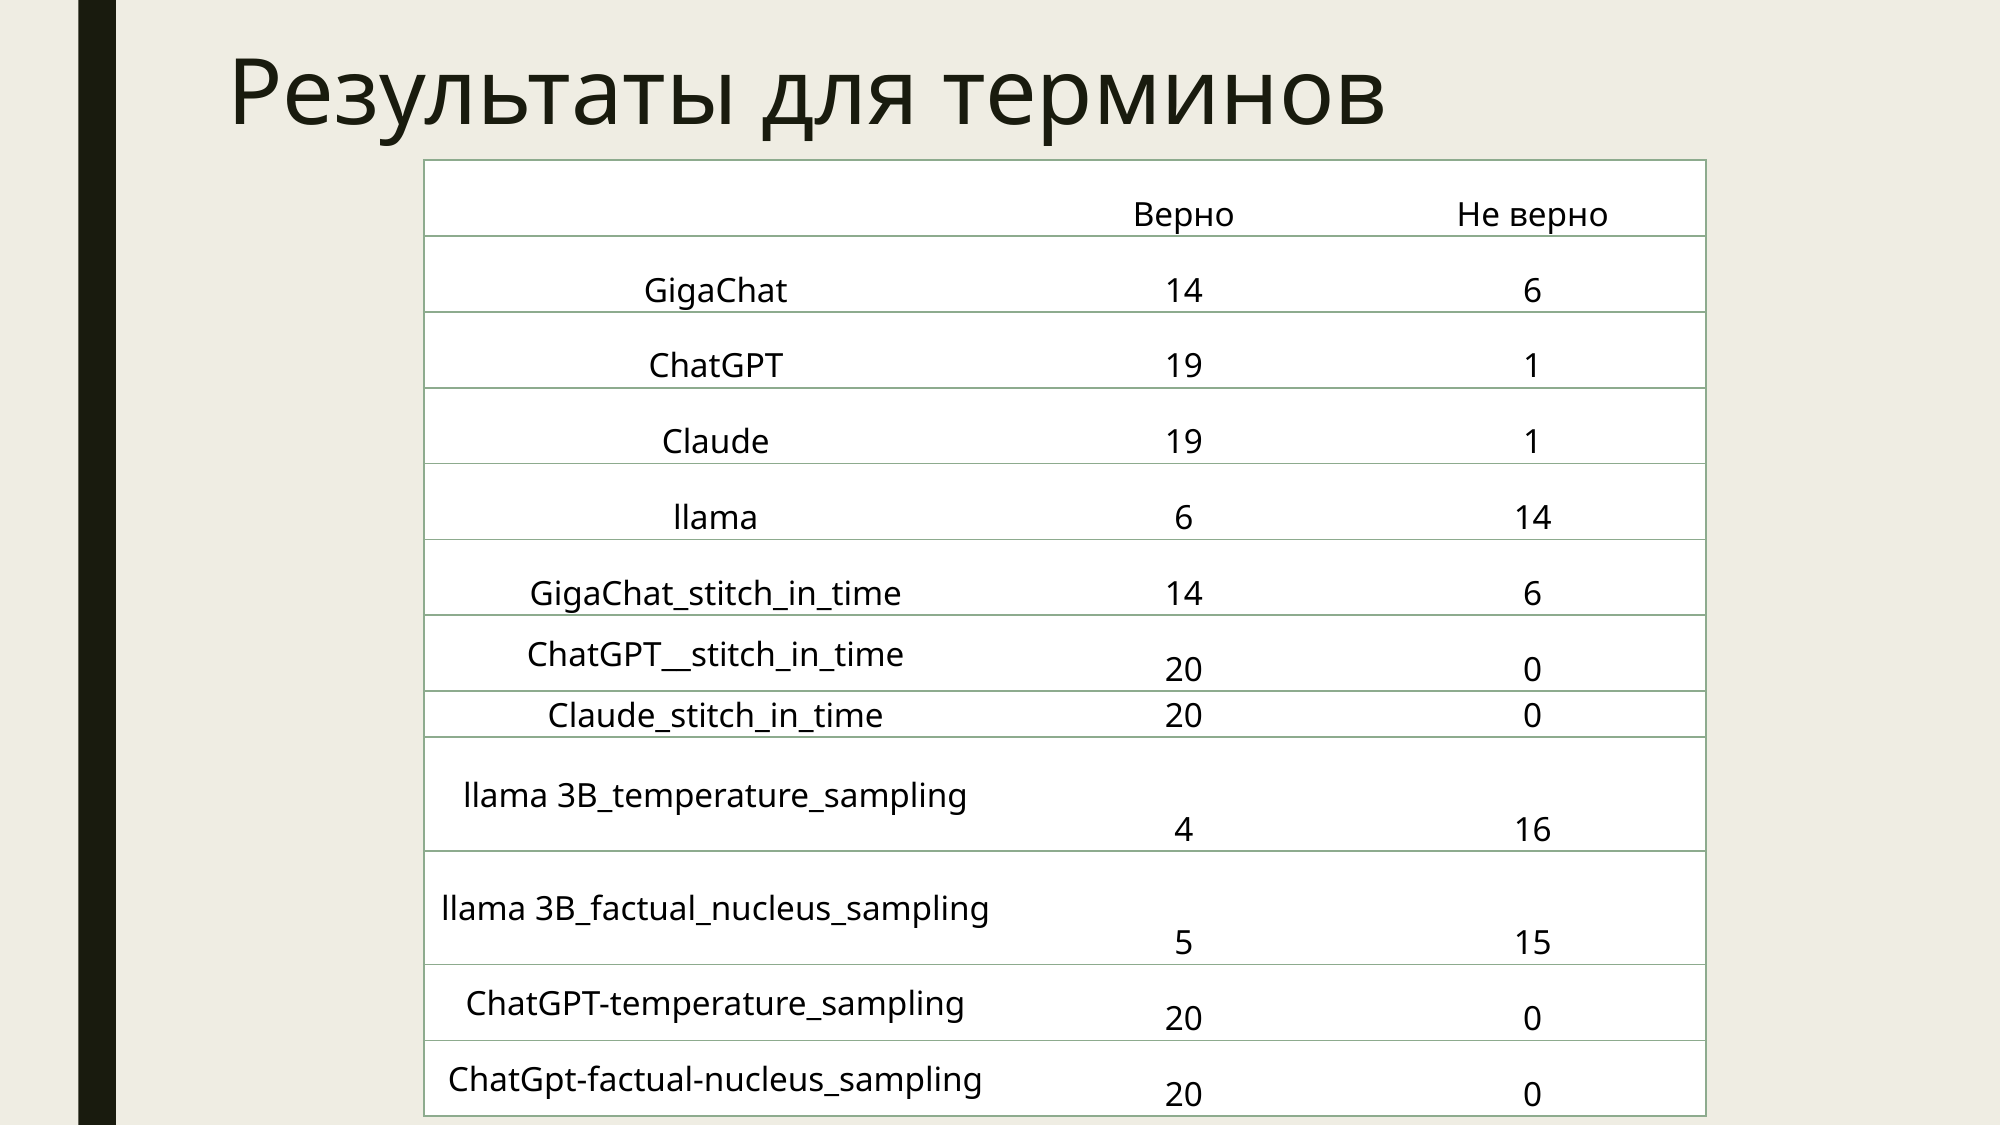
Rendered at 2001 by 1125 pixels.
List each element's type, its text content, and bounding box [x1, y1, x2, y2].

table_cell ChatGpt-factual-nucleus_sampling [425, 1041, 1008, 1115]
table_cell 6 [1360, 237, 1705, 311]
table_cell ChatGPT__stitch_in_time [425, 616, 1008, 690]
table_cell ChatGPT-temperature_sampling [425, 965, 1008, 1040]
table_cell 20 [1008, 692, 1360, 736]
table_cell 5 [1008, 852, 1360, 964]
table_cell 0 [1360, 1041, 1705, 1115]
title Результаты для терминов [212, 38, 1788, 283]
table_cell 0 [1360, 692, 1705, 736]
table_cell 6 [1008, 464, 1360, 539]
table_header [425, 161, 1008, 235]
table_cell llama [425, 464, 1008, 539]
table_cell 19 [1008, 389, 1360, 463]
table_cell 14 [1360, 464, 1705, 539]
table_header Верно [1008, 161, 1360, 235]
table_cell 0 [1360, 965, 1705, 1040]
table_cell Claude_stitch_in_time [425, 692, 1008, 736]
table_cell 15 [1360, 852, 1705, 964]
table_cell Claude [425, 389, 1008, 463]
table_cell 14 [1008, 237, 1360, 311]
table_cell 4 [1008, 738, 1360, 850]
table_cell GigaChat [425, 237, 1008, 311]
table_cell 16 [1360, 738, 1705, 850]
table_cell 6 [1360, 540, 1705, 614]
table_cell 20 [1008, 1041, 1360, 1115]
table_header Не верно [1360, 161, 1705, 235]
table_cell 1 [1360, 313, 1705, 387]
table_cell GigaChat_stitch_in_time [425, 540, 1008, 614]
table_cell ChatGPT [425, 313, 1008, 387]
table_cell 1 [1360, 389, 1705, 463]
table_cell 20 [1008, 616, 1360, 690]
table_cell llama 3B_temperature_sampling [425, 738, 1008, 850]
table_cell 20 [1008, 965, 1360, 1040]
table_cell 14 [1008, 540, 1360, 614]
table_cell 0 [1360, 616, 1705, 690]
table_cell llama 3B_factual_nucleus_sampling [425, 852, 1008, 964]
table_cell 19 [1008, 313, 1360, 387]
